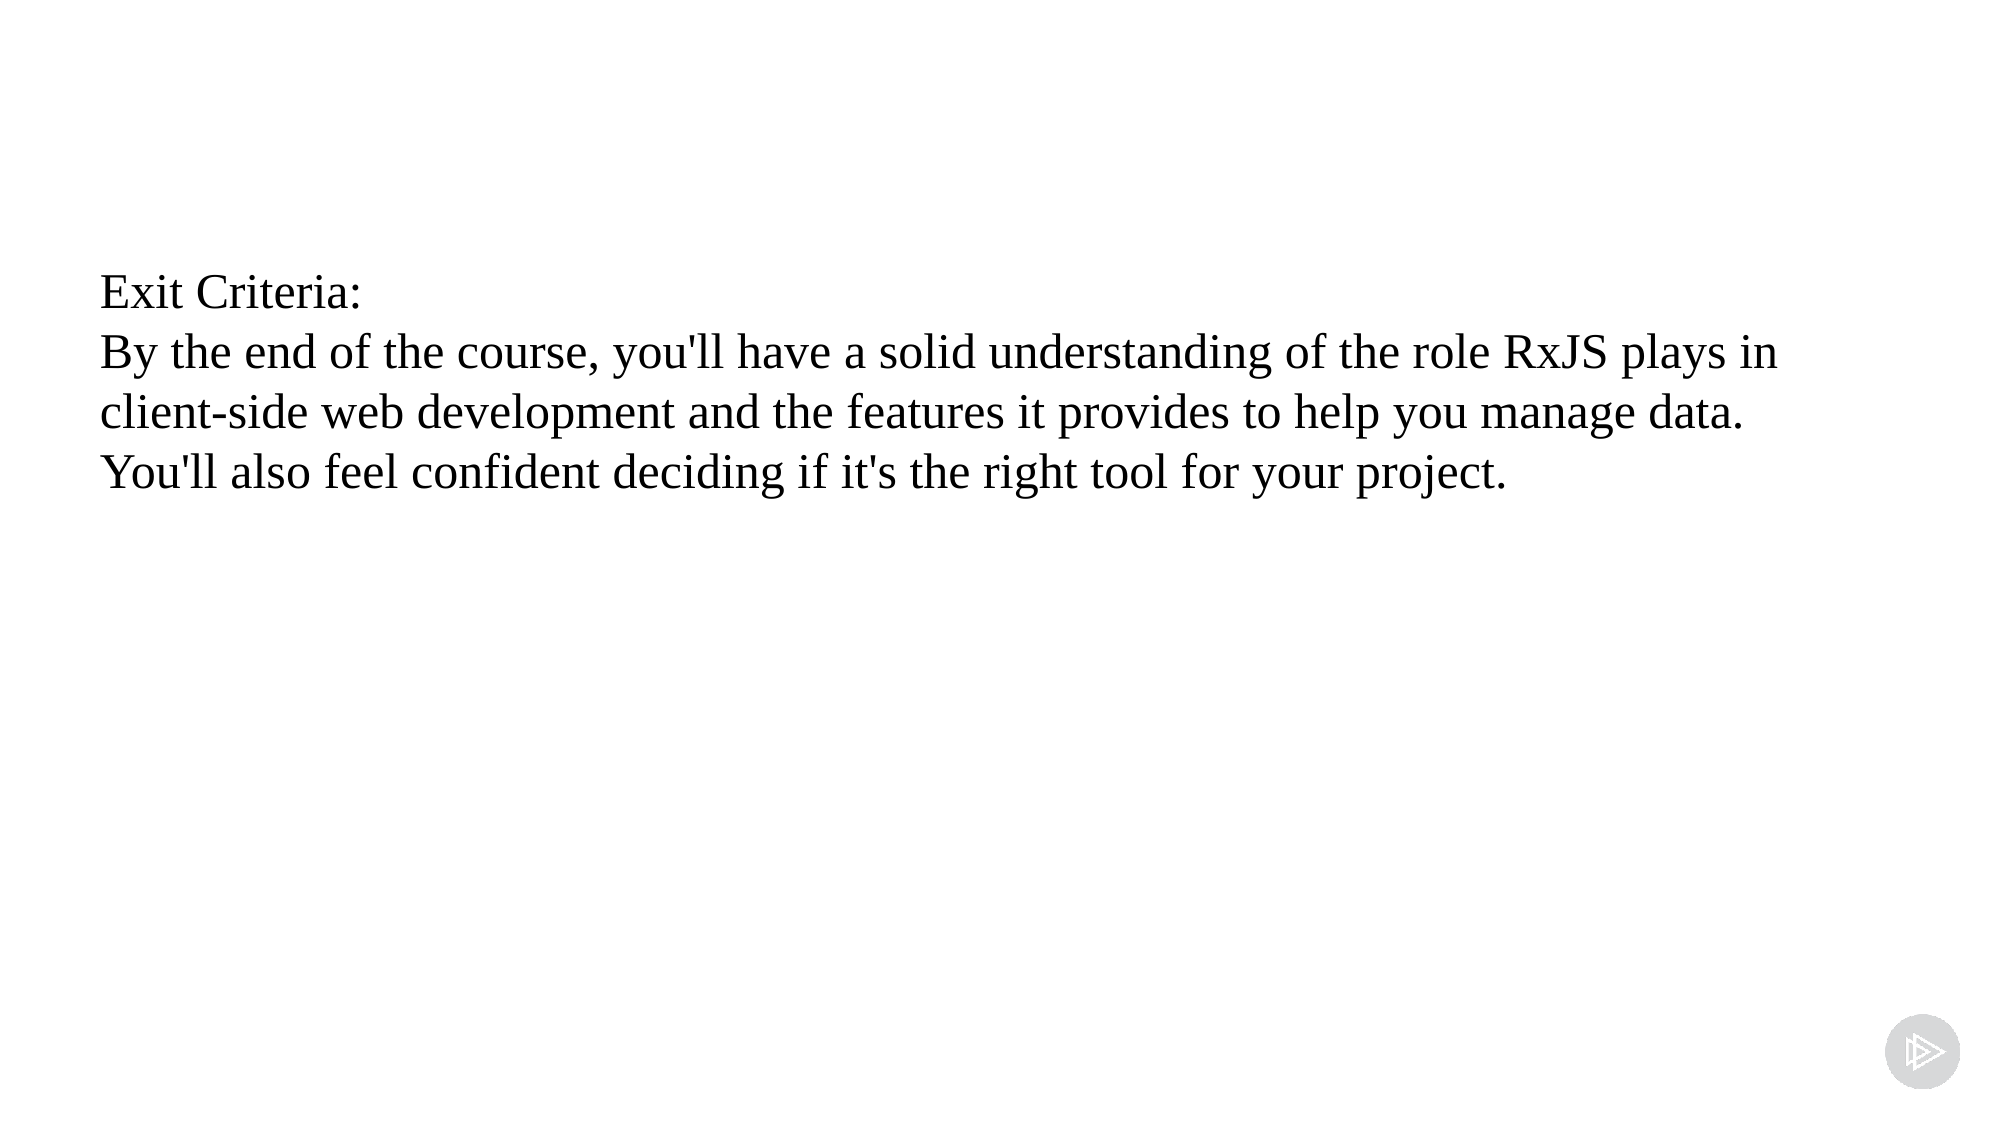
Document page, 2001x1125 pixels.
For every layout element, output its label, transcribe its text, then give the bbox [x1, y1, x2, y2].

list Exit Criteria: By the end of the course, you'll have a solid understanding of the role RxJS plays in client-side web development and the features it provides to help you manage data. You'll also feel confident deciding if it's the right tool for your project. [99, 258, 1900, 547]
picture [1885, 1014, 1960, 1089]
